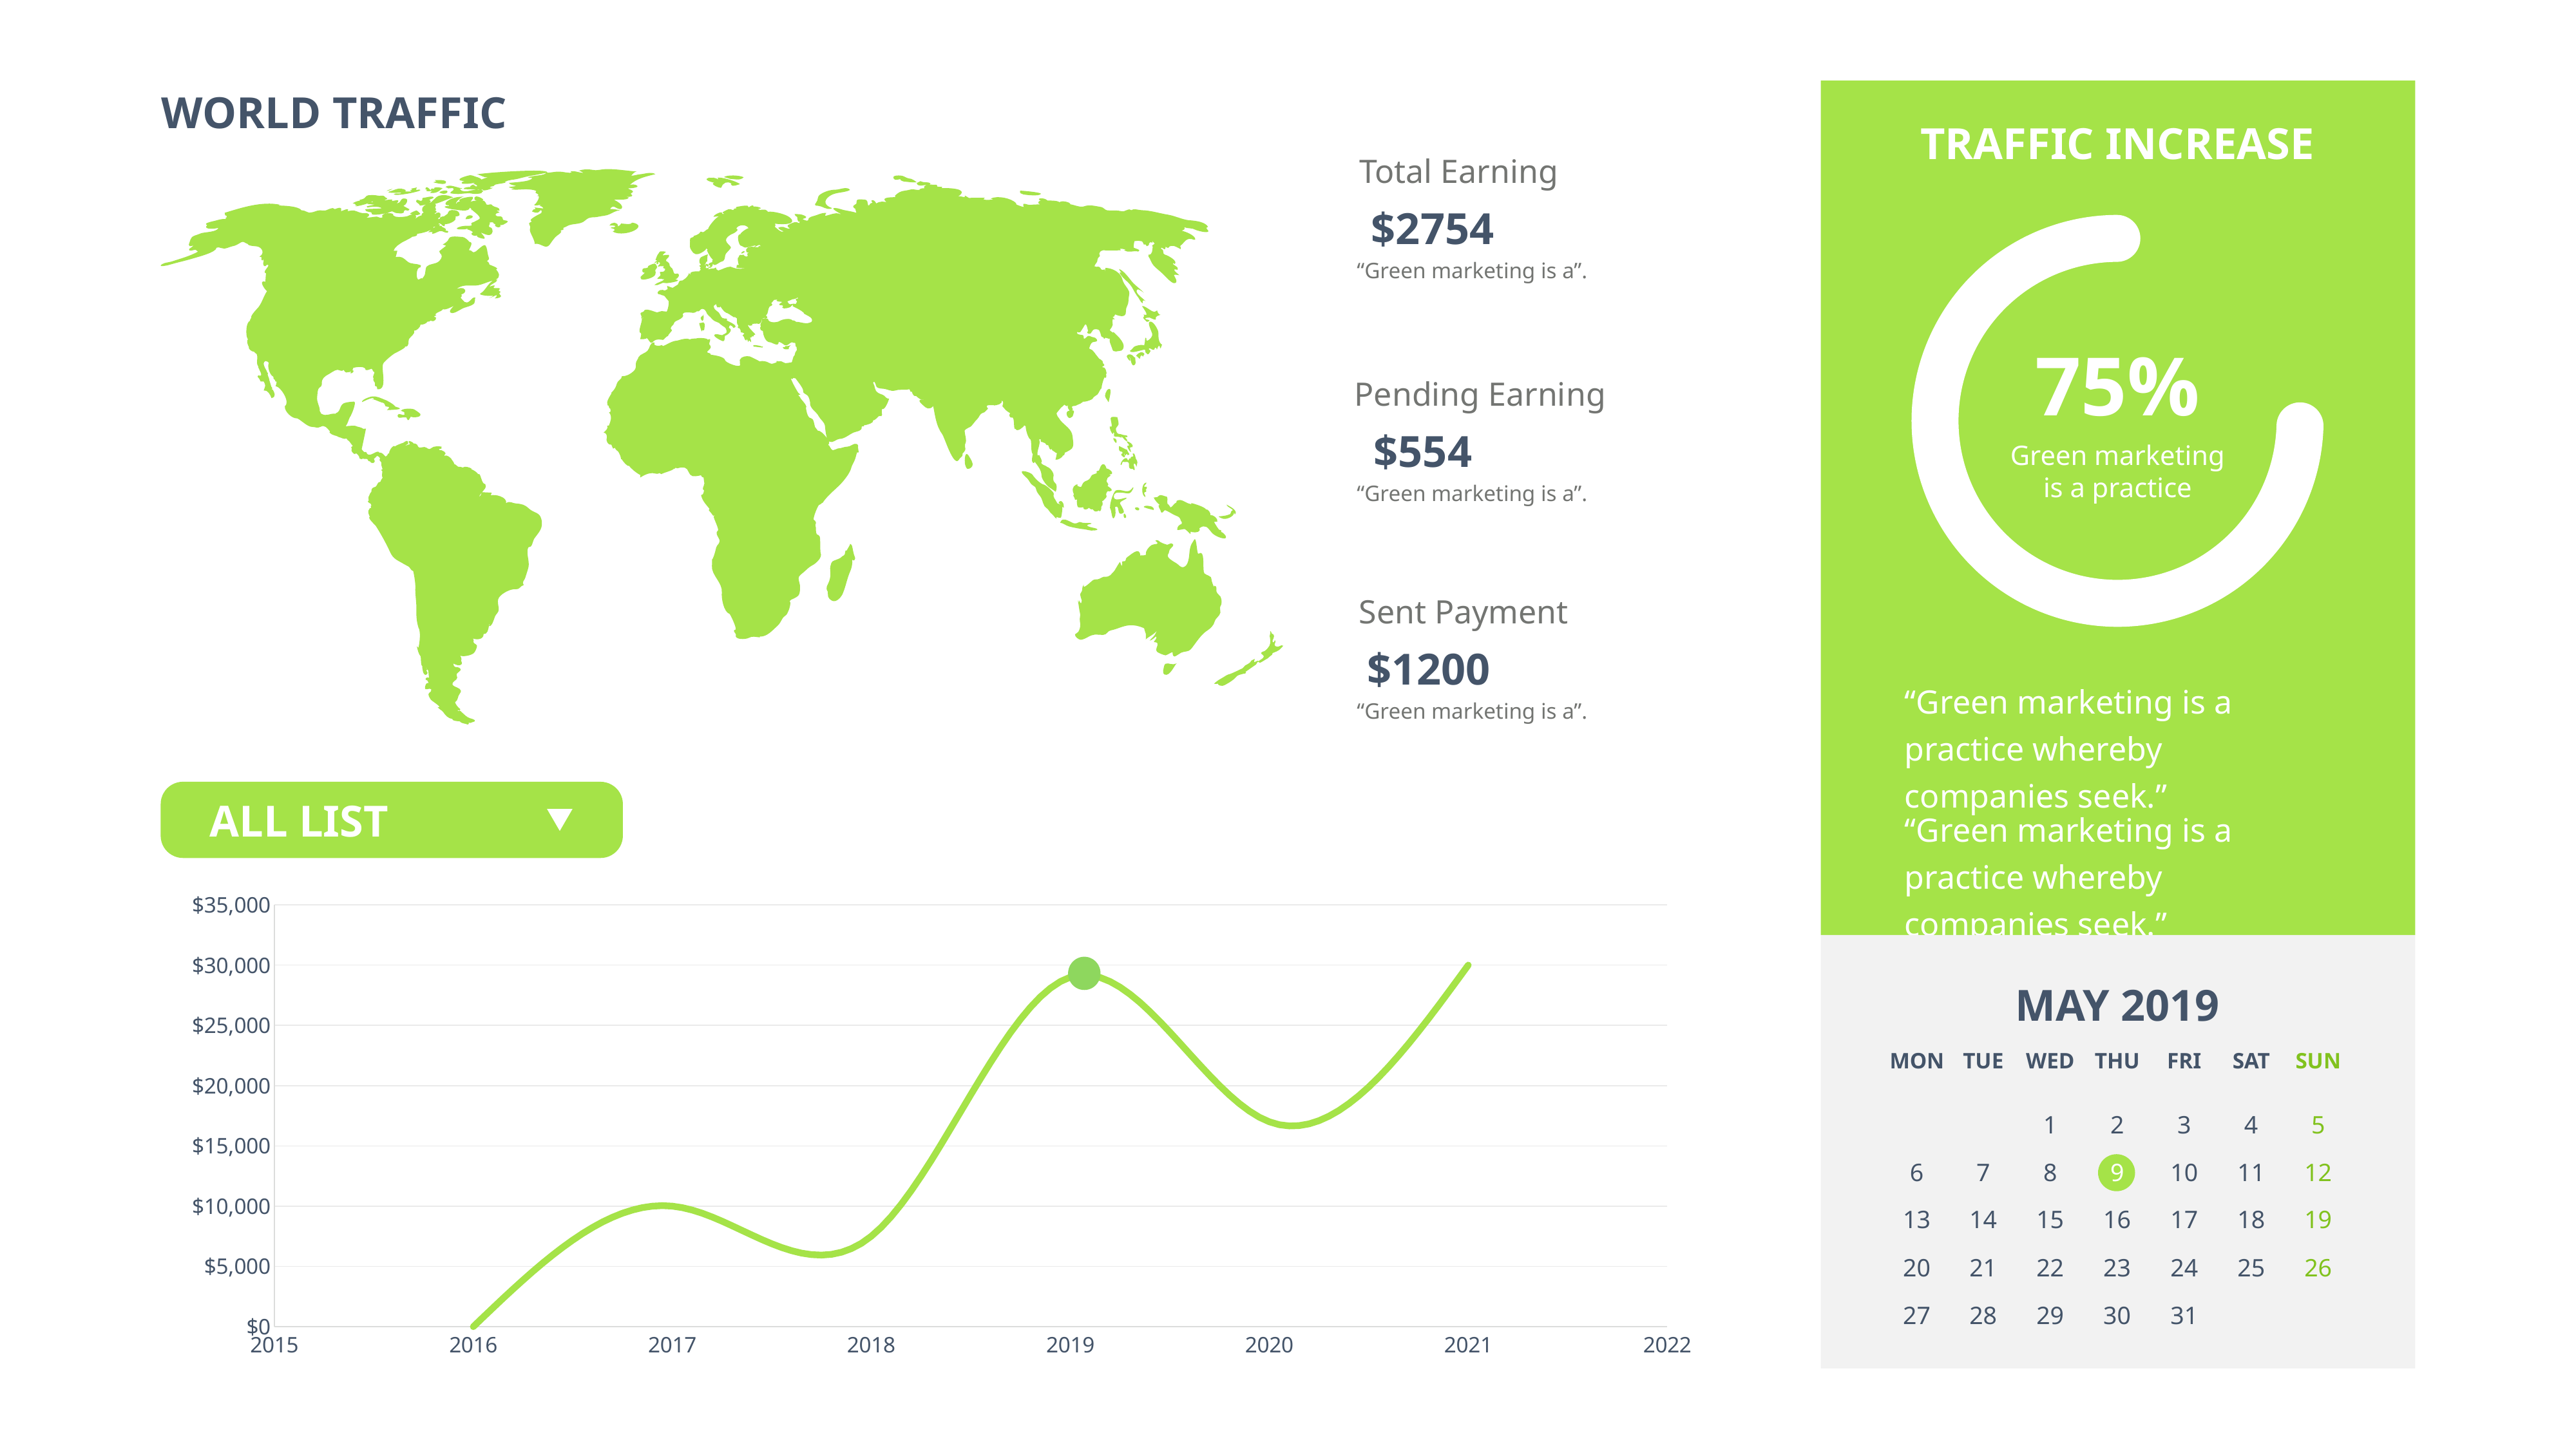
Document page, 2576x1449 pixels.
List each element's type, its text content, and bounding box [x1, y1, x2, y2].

text_box [546, 808, 574, 833]
text_box ALL LIST [200, 789, 399, 850]
text_box [1218, 504, 1236, 519]
text_box [386, 187, 421, 195]
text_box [1880, 973, 2351, 1334]
text_box [1934, 238, 2301, 604]
text_box “Green marketing is a”. [1347, 693, 1598, 728]
text_box [1163, 663, 1177, 675]
text_box “Green marketing is a practice whereby companies seek.” [1894, 668, 2340, 796]
text_box 75% [2025, 330, 2210, 433]
text_box [1074, 539, 1222, 657]
chart [160, 881, 1723, 1368]
text_box [445, 169, 656, 247]
text_box [1820, 934, 2416, 1369]
text_box “Green marketing is a”. [1347, 475, 1598, 511]
text_box Sent Payment [1349, 586, 1578, 635]
text_box [1214, 631, 1284, 686]
text_box Total Earning [1350, 146, 1568, 194]
text_box “Green marketing is a practice whereby companies seek.” [1894, 796, 2340, 934]
text_box [433, 180, 446, 184]
text_box Pending Earning [1344, 368, 1616, 417]
text_box “Green marketing is a”. [1347, 252, 1598, 288]
text_box $554 [1364, 419, 1482, 475]
text_box $1200 [1357, 637, 1500, 693]
text_box [160, 781, 624, 859]
text_box TRAFFIC INCREASE [1911, 111, 2325, 173]
text_box WORLD TRAFFIC [151, 80, 517, 142]
text_box [1154, 495, 1226, 539]
text_box [604, 175, 1208, 639]
text_box [425, 187, 448, 194]
text_box $2754 [1361, 196, 1504, 252]
text_box [160, 194, 542, 725]
text_box [1820, 80, 2416, 934]
text_box Green marketing is a practice [2000, 433, 2235, 508]
